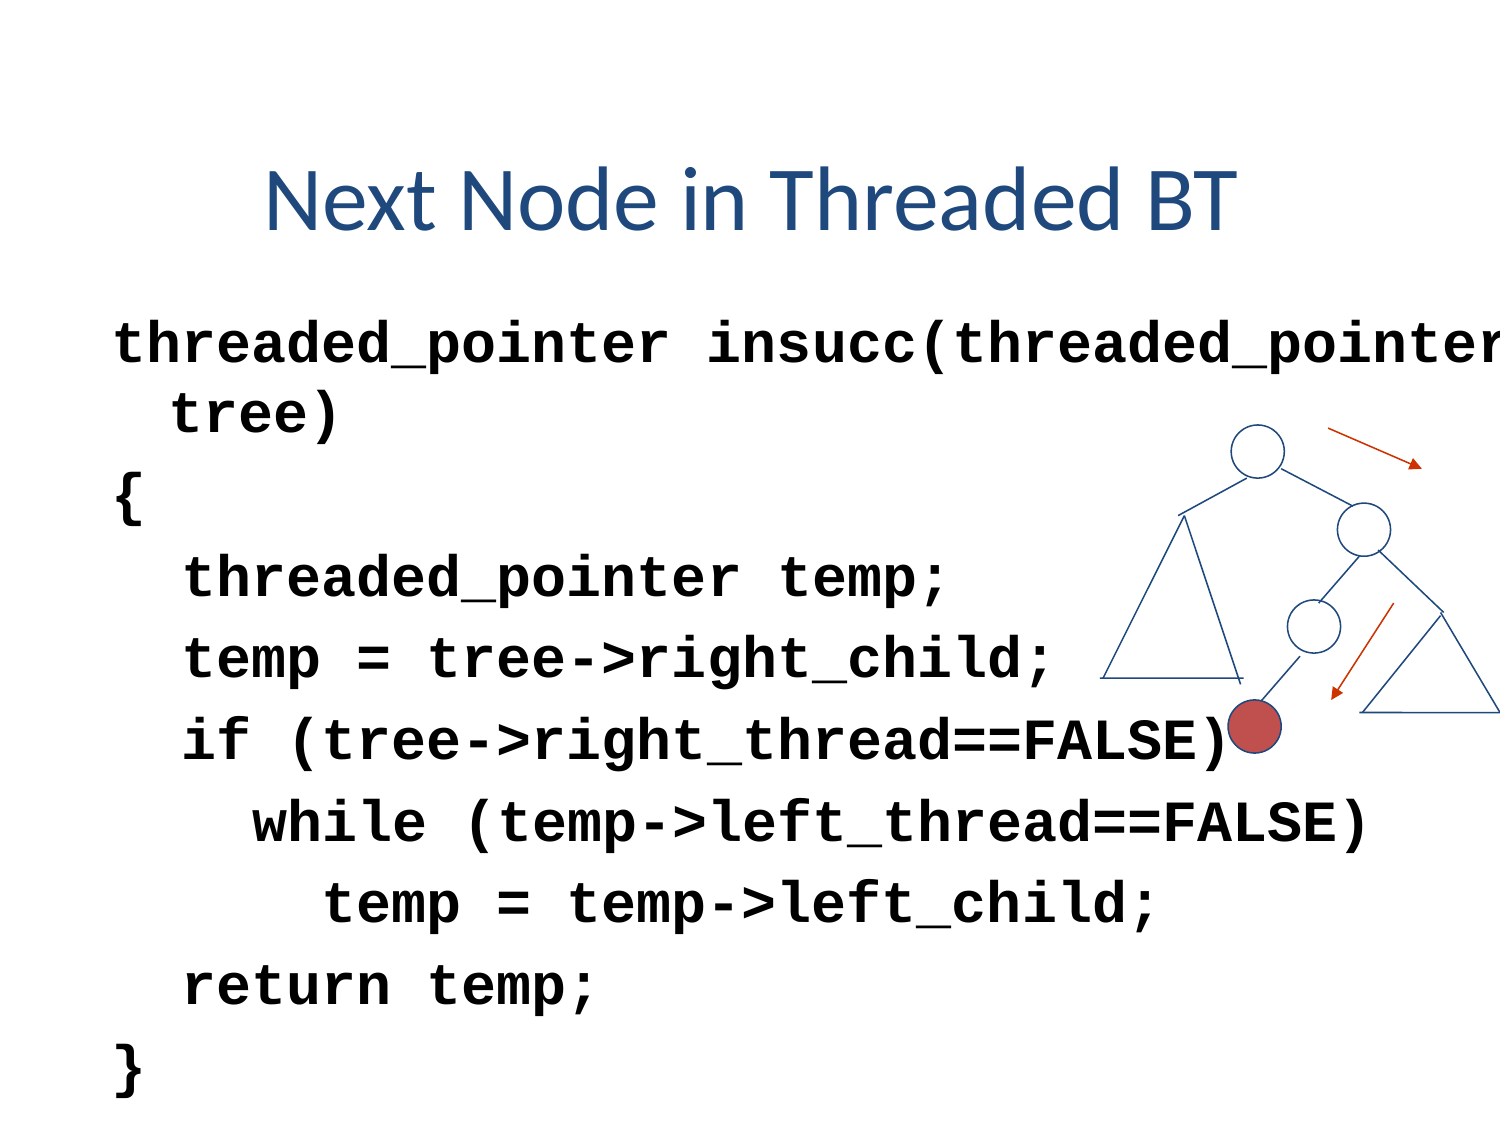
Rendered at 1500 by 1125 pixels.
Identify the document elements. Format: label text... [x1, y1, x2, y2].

text_box [1337, 503, 1391, 557]
text_box threaded_pointer insucc(threaded_pointer tree) { threaded_pointer temp; temp = tree->right_child; if (tree->right_thread==FALSE) while (temp->left_thread==FALSE) temp = temp->left_child; return temp; } [96, 296, 1500, 972]
text_box [1231, 424, 1285, 479]
text_box Next Node in Threaded BT [0, 99, 1500, 288]
text_box [1331, 603, 1394, 700]
text_box [1228, 699, 1282, 754]
text_box [1328, 427, 1422, 470]
text_box [1287, 599, 1341, 654]
